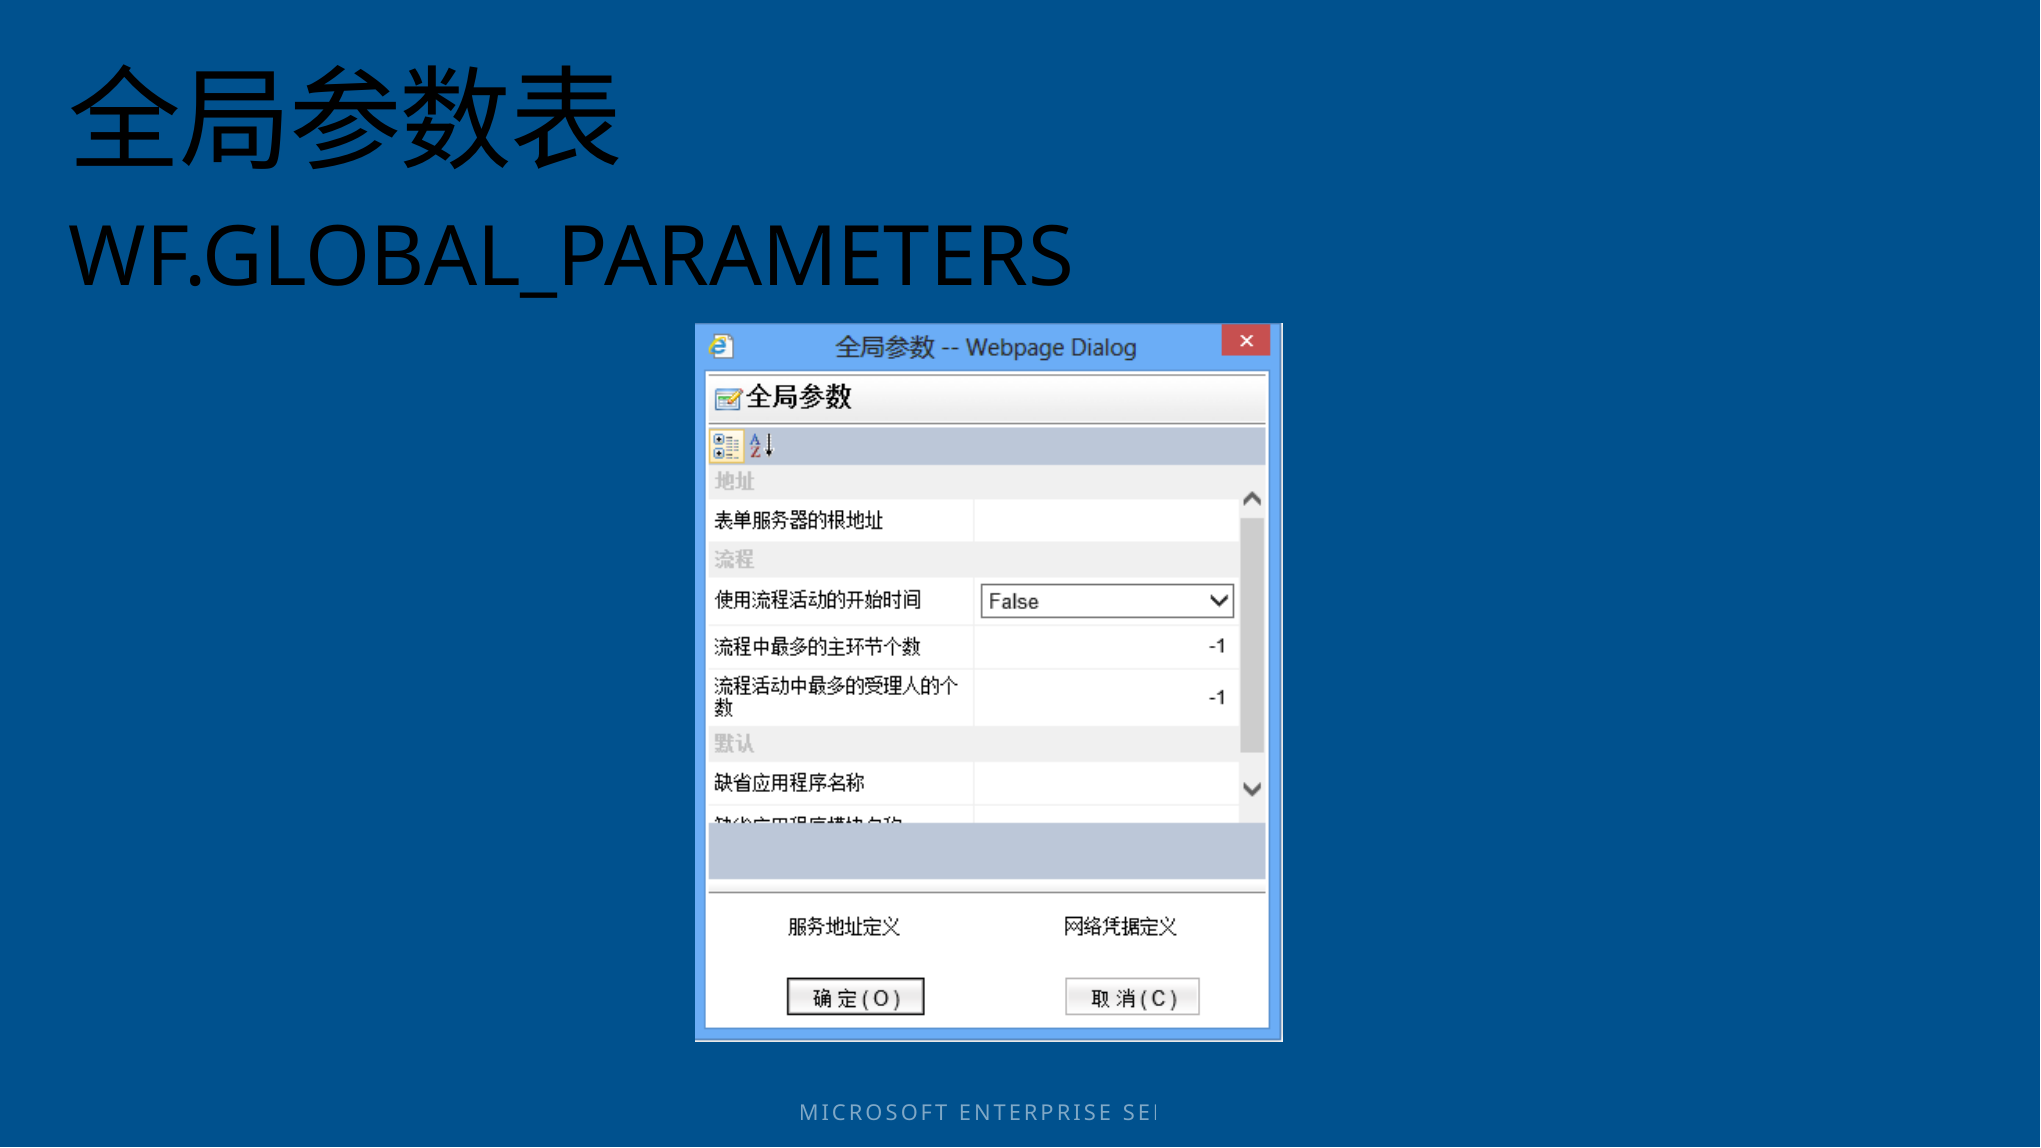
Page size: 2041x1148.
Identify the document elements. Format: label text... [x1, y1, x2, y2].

picture [694, 322, 1283, 1043]
title 全局参数表 [45, 48, 1996, 198]
list WF.GLOBAL_PARAMETERS [45, 198, 1996, 321]
